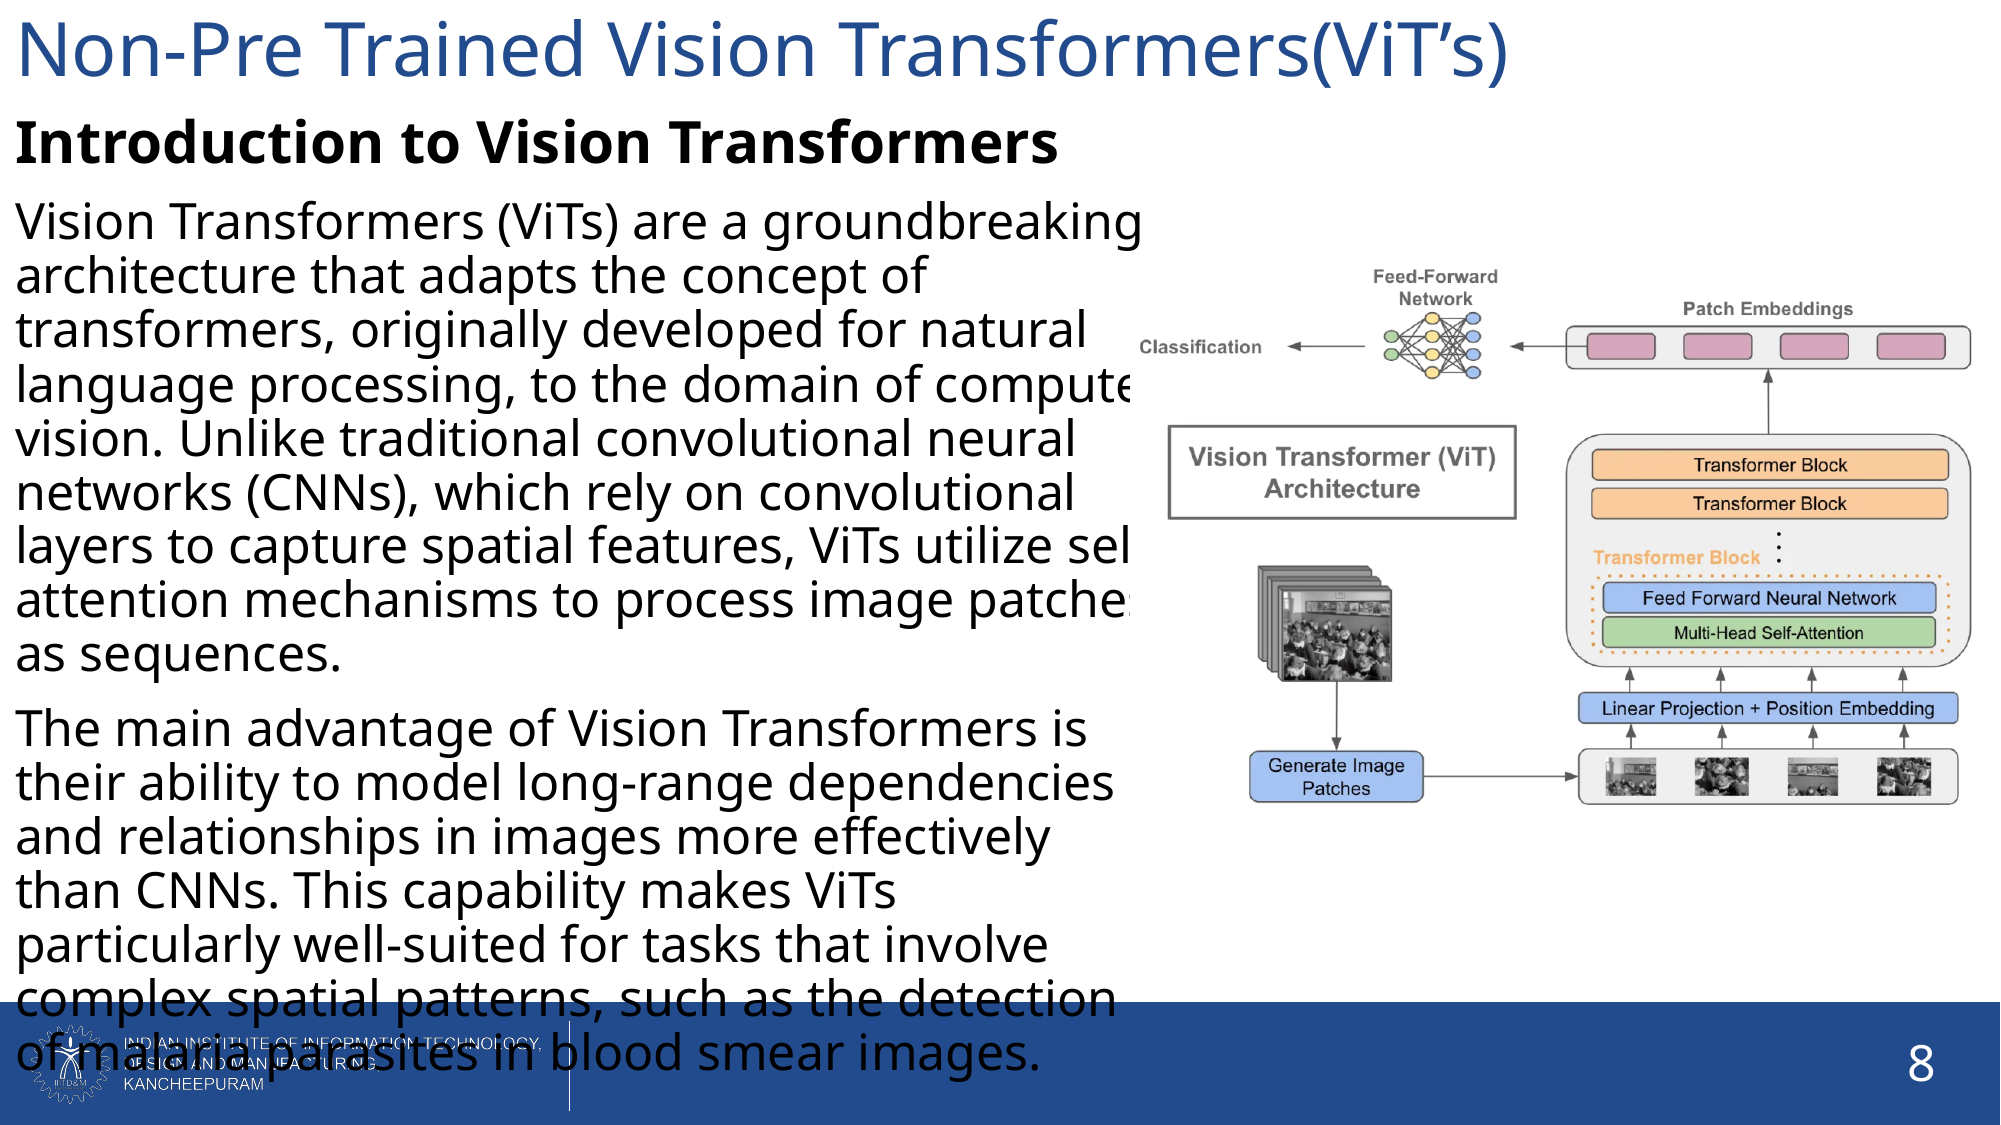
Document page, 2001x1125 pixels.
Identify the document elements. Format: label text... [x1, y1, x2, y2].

title Non-Pre Trained Vision Transformers(ViT’s) [0, 0, 1725, 130]
picture [1130, 260, 1978, 817]
list Introduction to Vision Transformers Vision Transformers (ViTs) are a groundbreaking architecture that adapts the concept of transformers, originally developed for natural language processing, to the domain of computer vision. Unlike traditional convolutional neural networks (CNNs), which rely on convolutional layers to capture spatial features, ViTs utilize self-attention mechanisms to process image patches as sequences. The main advantage of Vision Transformers is their ability to model long-range dependencies and relationships in images more effectively than CNNs. This capability makes ViTs particularly well-suited for tasks that involve complex spatial patterns, such as the detection of malaria parasites in blood smear images. [0, 105, 1183, 993]
slide_number 8 [1701, 1035, 1952, 1096]
picture [19, 1014, 551, 1113]
